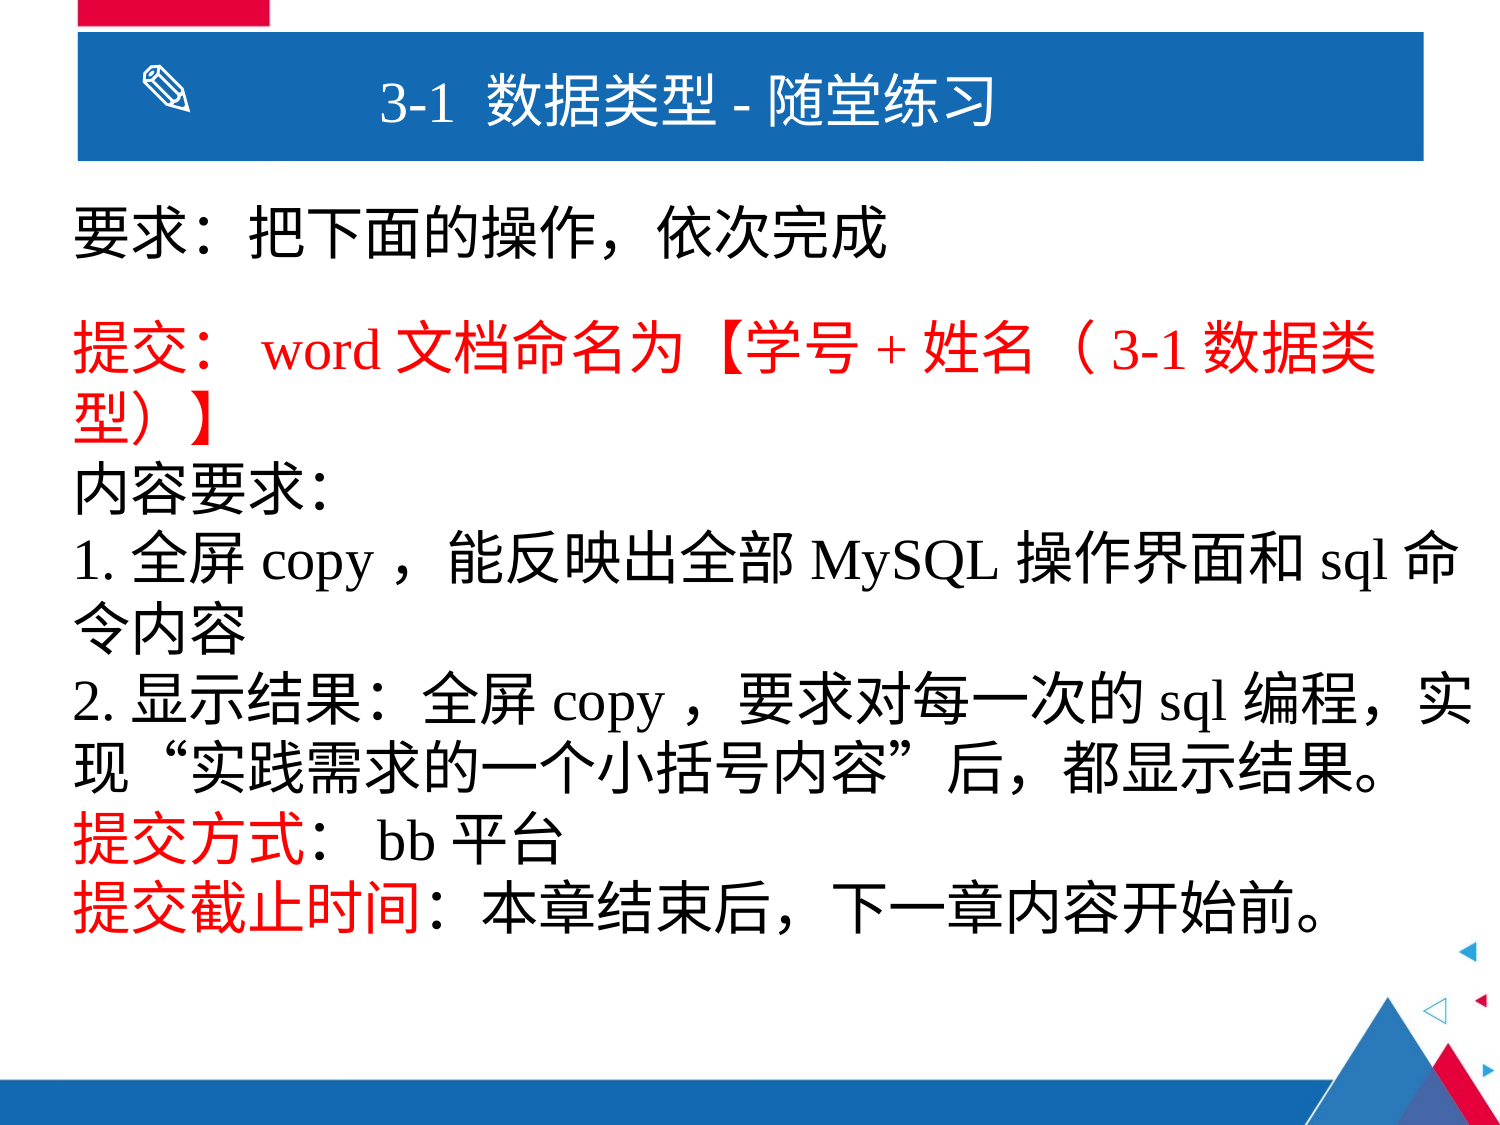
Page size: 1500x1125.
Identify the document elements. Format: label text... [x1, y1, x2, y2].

title 2.1 数据库操作 [271, 25, 1046, 153]
text_box 要求：把下面的操作，依次完成 提交：word文档命名为【学号+姓名（3-1数据类型）】 内容要求： 1.全屏copy，能反映出全部MySQL操作界面和sql命令内容 2.显示结果：全屏copy，要求对每一次的sql编程，实现“实践需求的一个小括号内容”后，都显示结果。 提交方式：bb平台 提交截止时间：本章结束后，下一章内容开始前。 [57, 189, 1494, 994]
text_box 3-1 数据类型-随堂练习 [331, 56, 1104, 187]
picture [0, 0, 1500, 1125]
